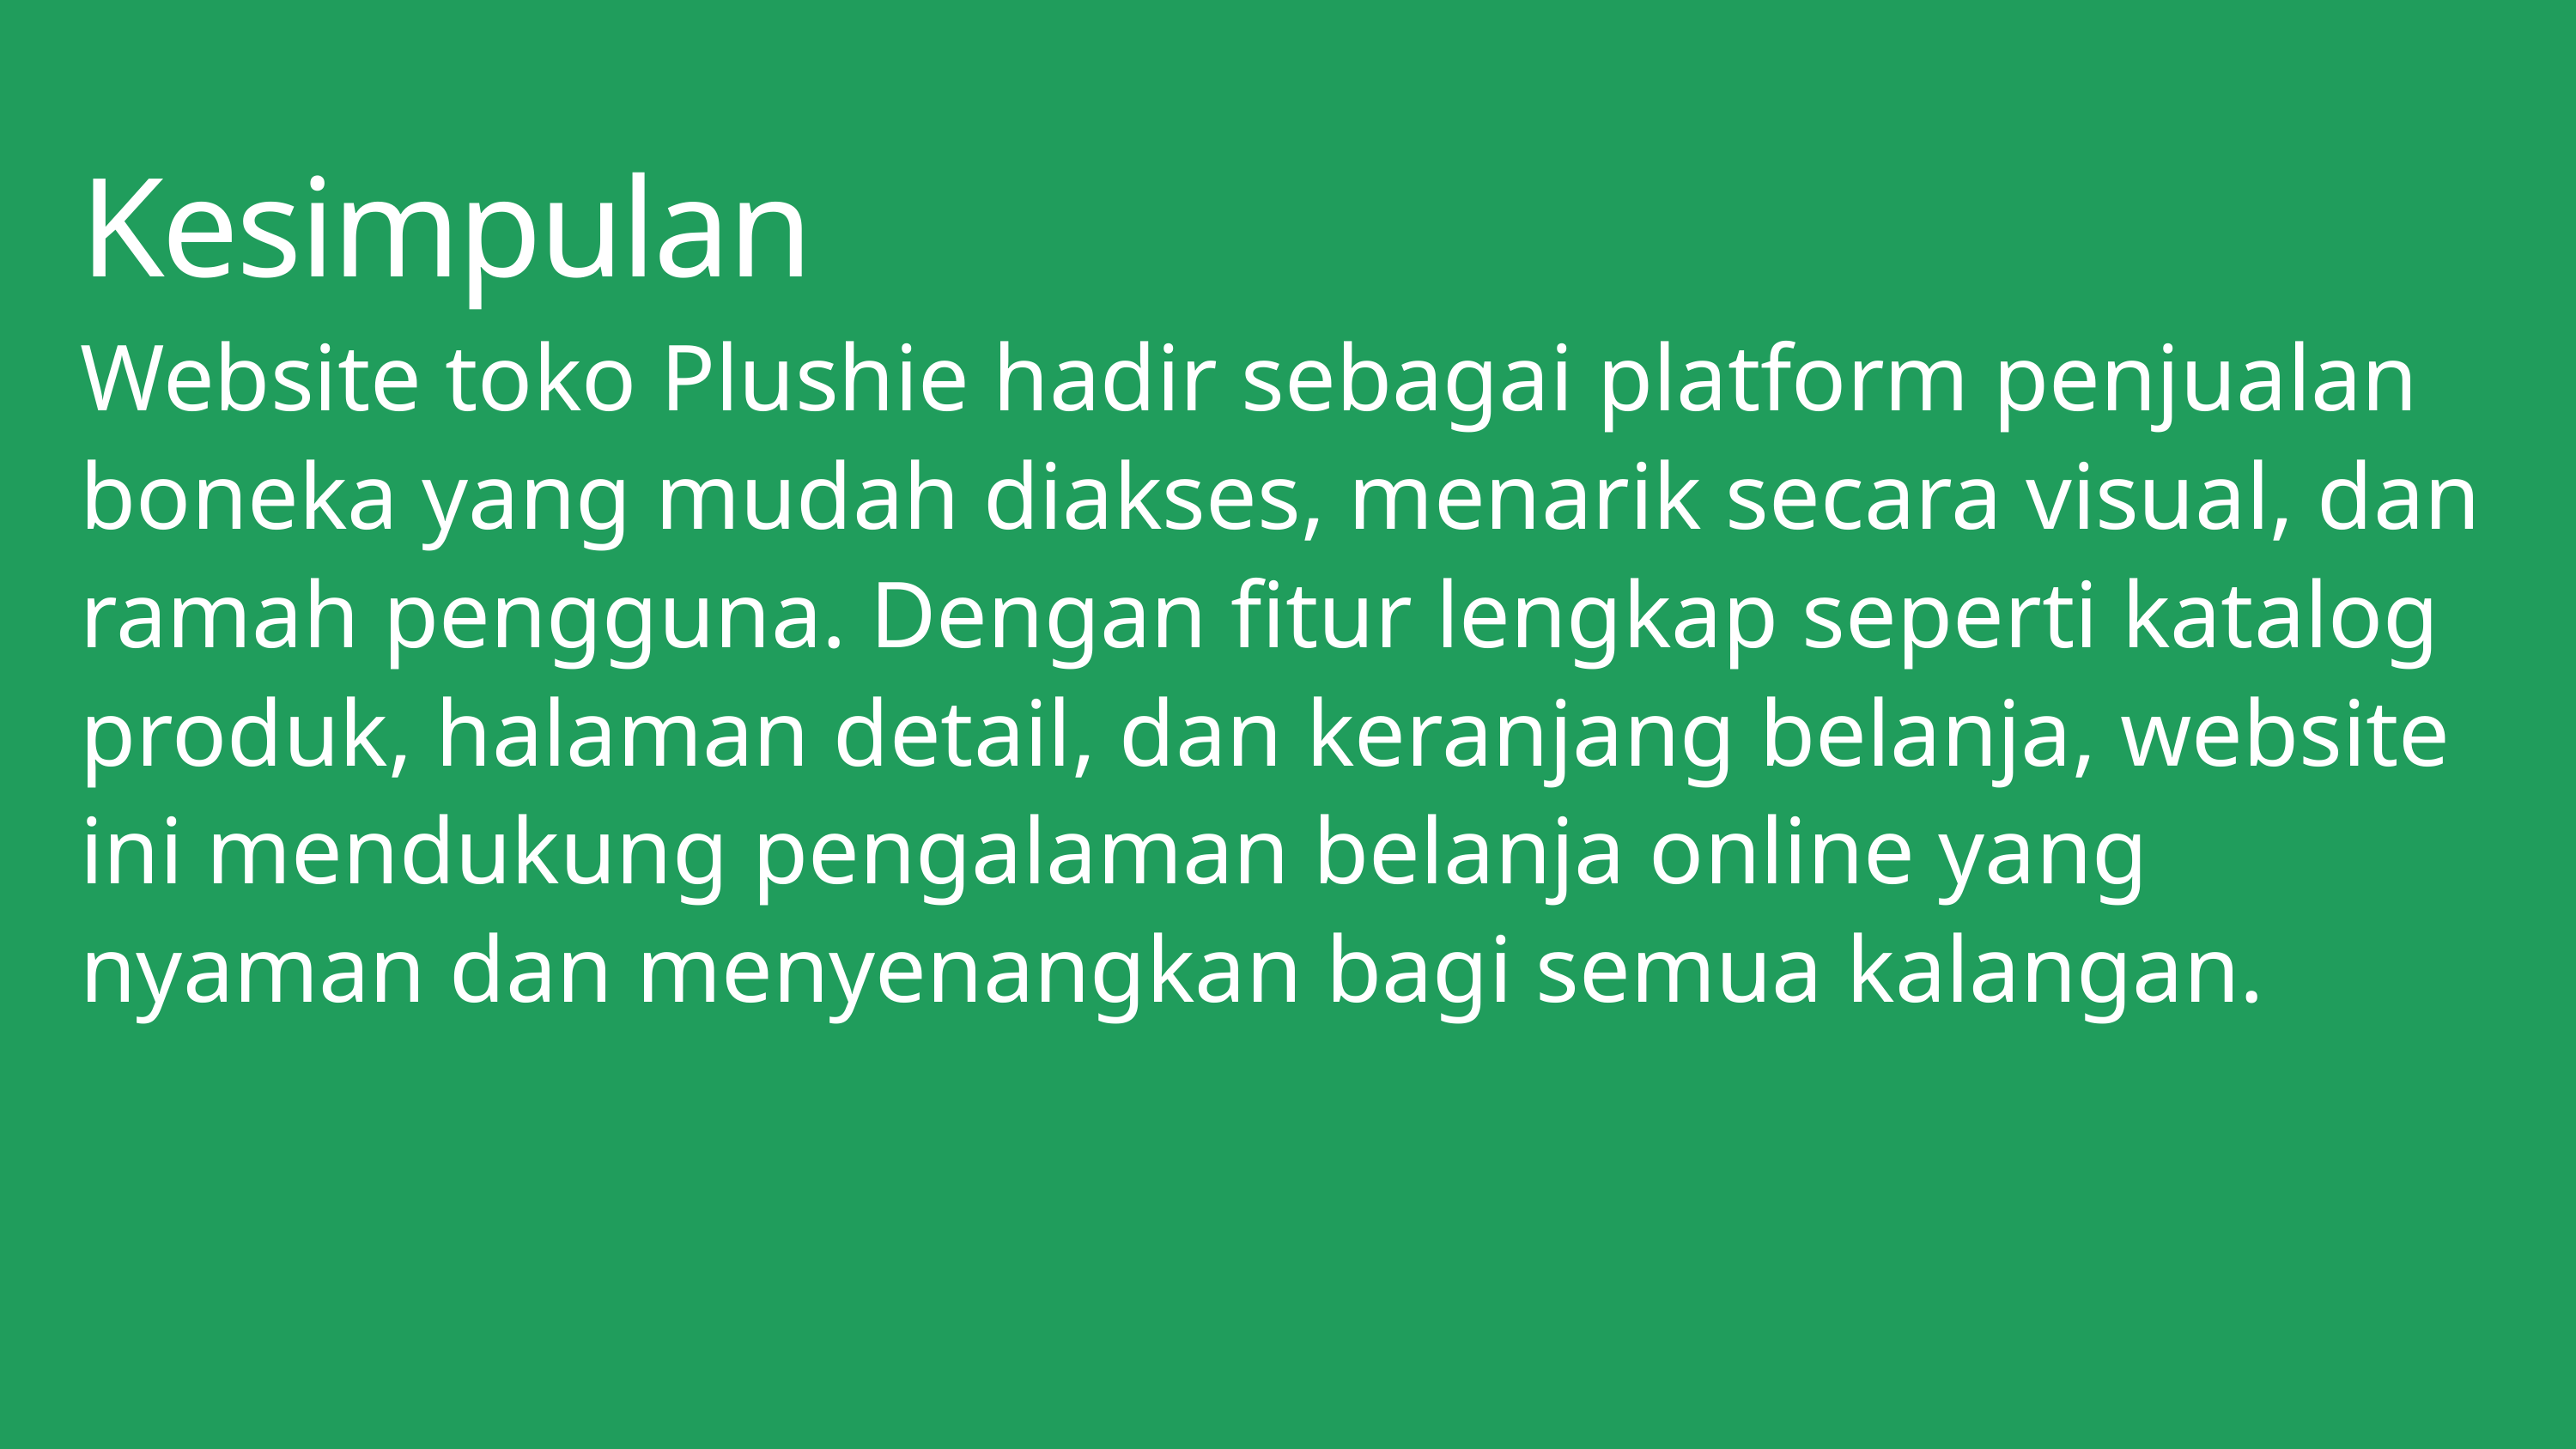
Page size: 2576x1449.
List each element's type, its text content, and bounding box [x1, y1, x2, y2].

text_box Website toko Plushie hadir sebagai platform penjualan boneka yang mudah diakses, menarik secara visual, dan ramah pengguna. Dengan fitur lengkap seperti katalog produk, halaman detail, dan keranjang belanja, website ini mendukung pengalaman belanja online yang nyaman dan menyenangkan bagi semua kalangan. [80, 311, 2496, 1021]
text_box Kesimpulan [80, 84, 1734, 305]
